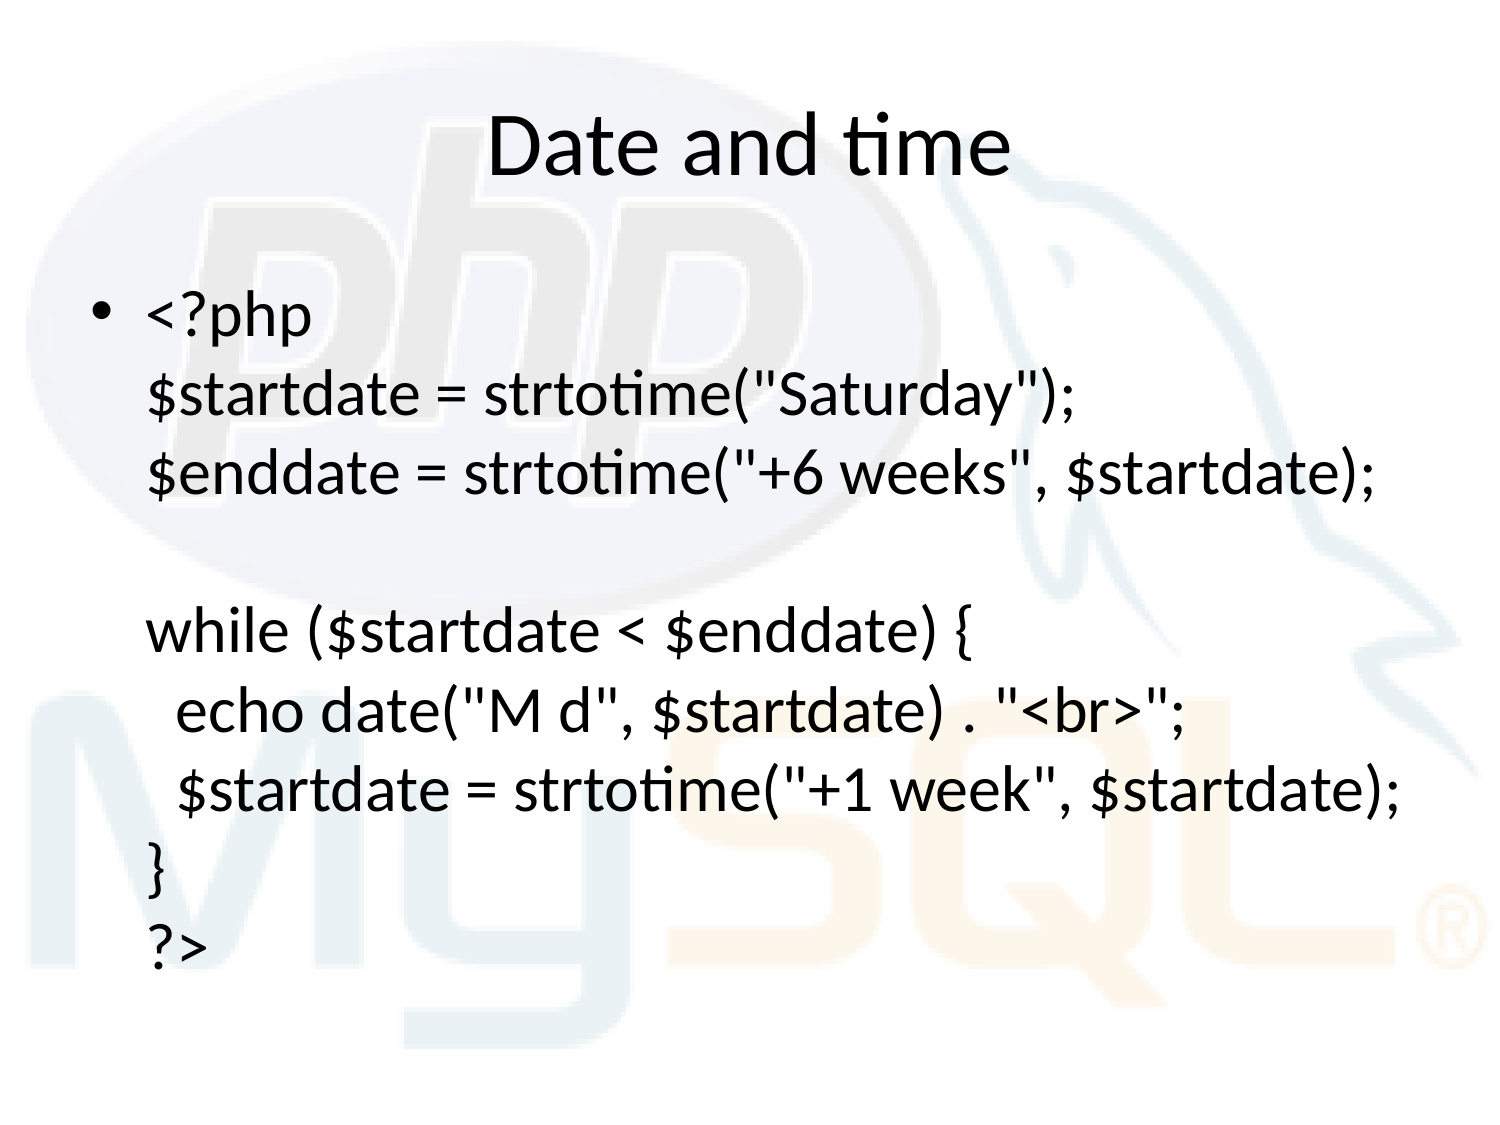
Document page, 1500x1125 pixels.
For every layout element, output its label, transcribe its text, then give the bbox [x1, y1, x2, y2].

title Date and time [75, 45, 1425, 233]
list <?php $startdate = strtotime("Saturday"); $enddate = strtotime("+6 weeks", $startdate); while ($startdate < $enddate) { echo date("M d", $startdate) . "<br>"; $startdate = strtotime("+1 week", $startdate); } ?> [75, 262, 1425, 1005]
